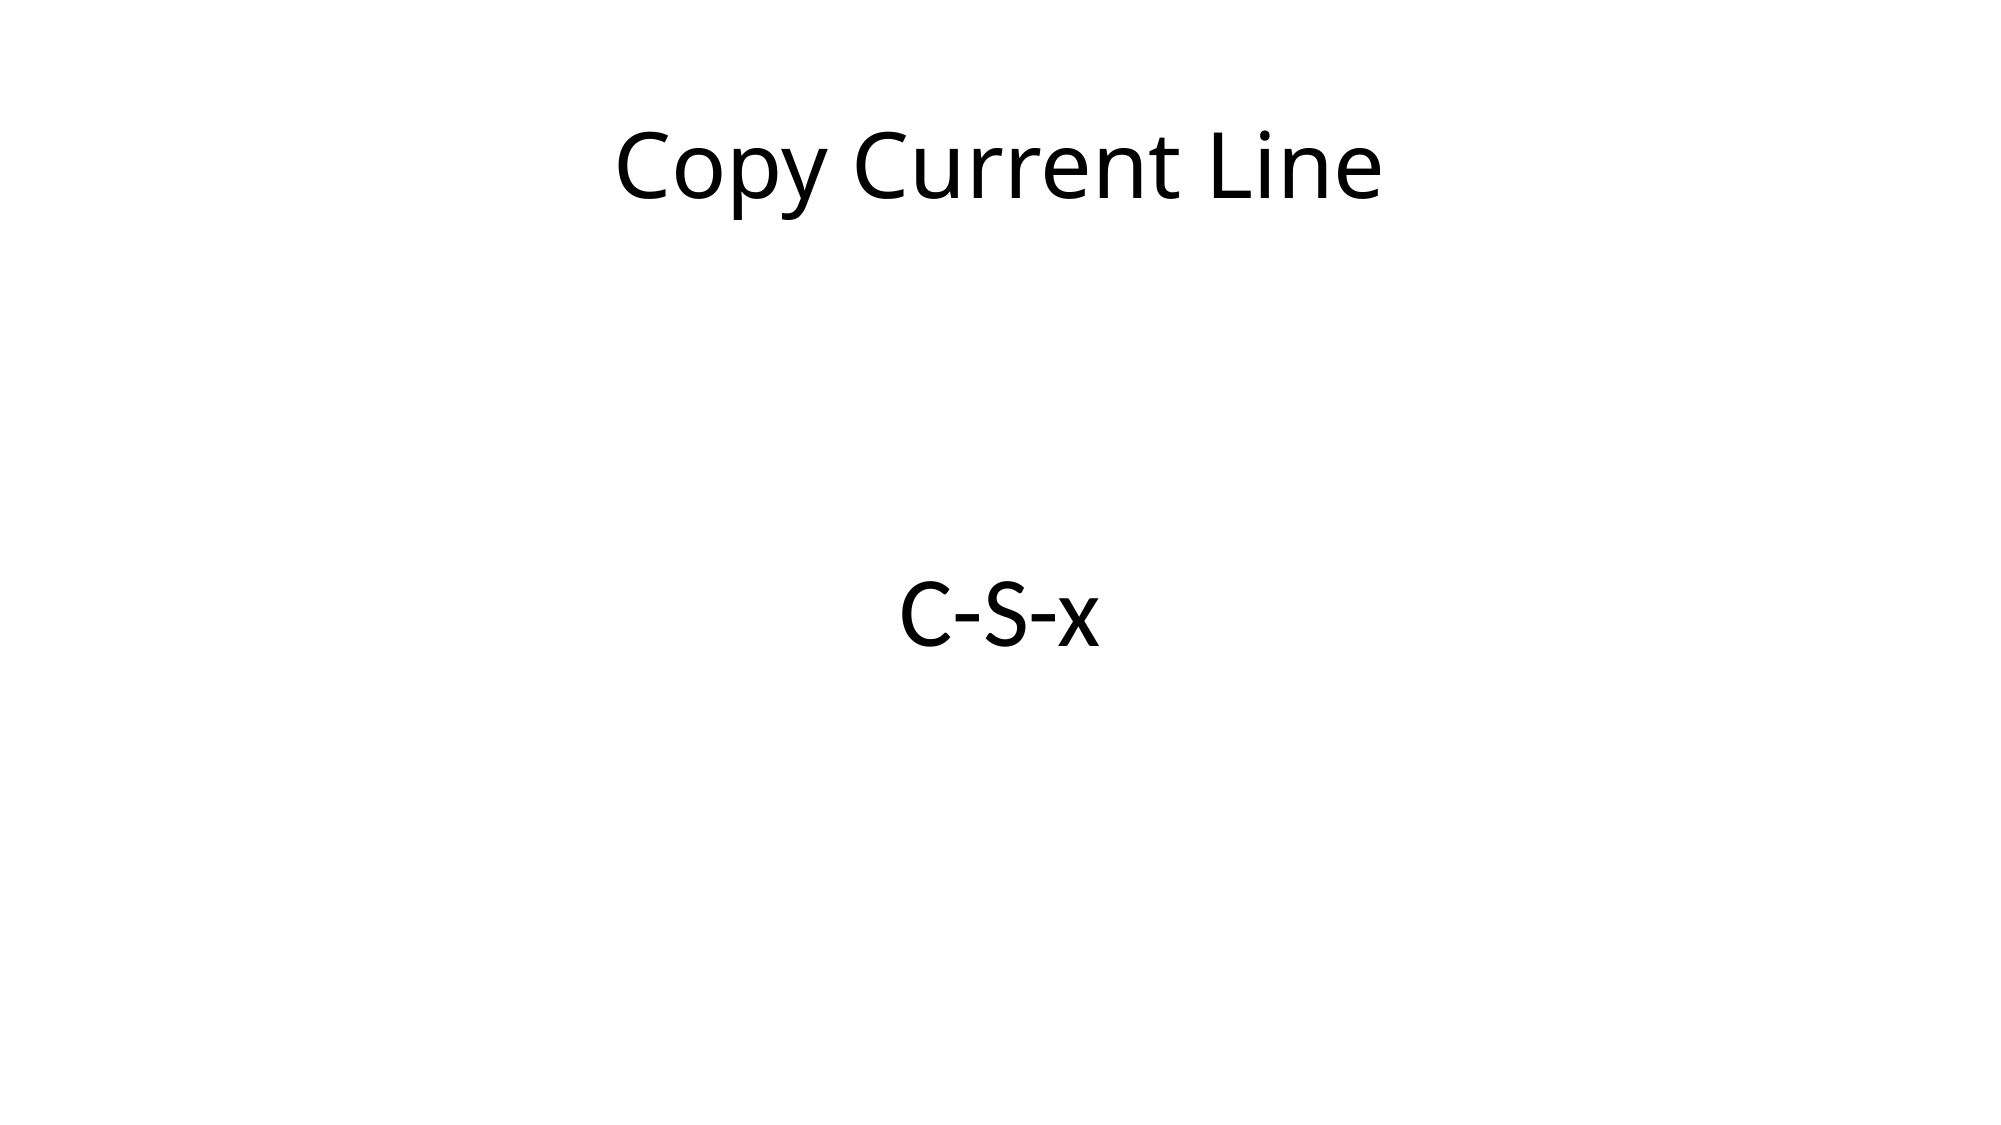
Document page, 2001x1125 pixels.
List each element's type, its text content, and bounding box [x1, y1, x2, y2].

title Copy Current Line [137, 59, 1863, 278]
list C-S-x [137, 299, 1863, 1014]
